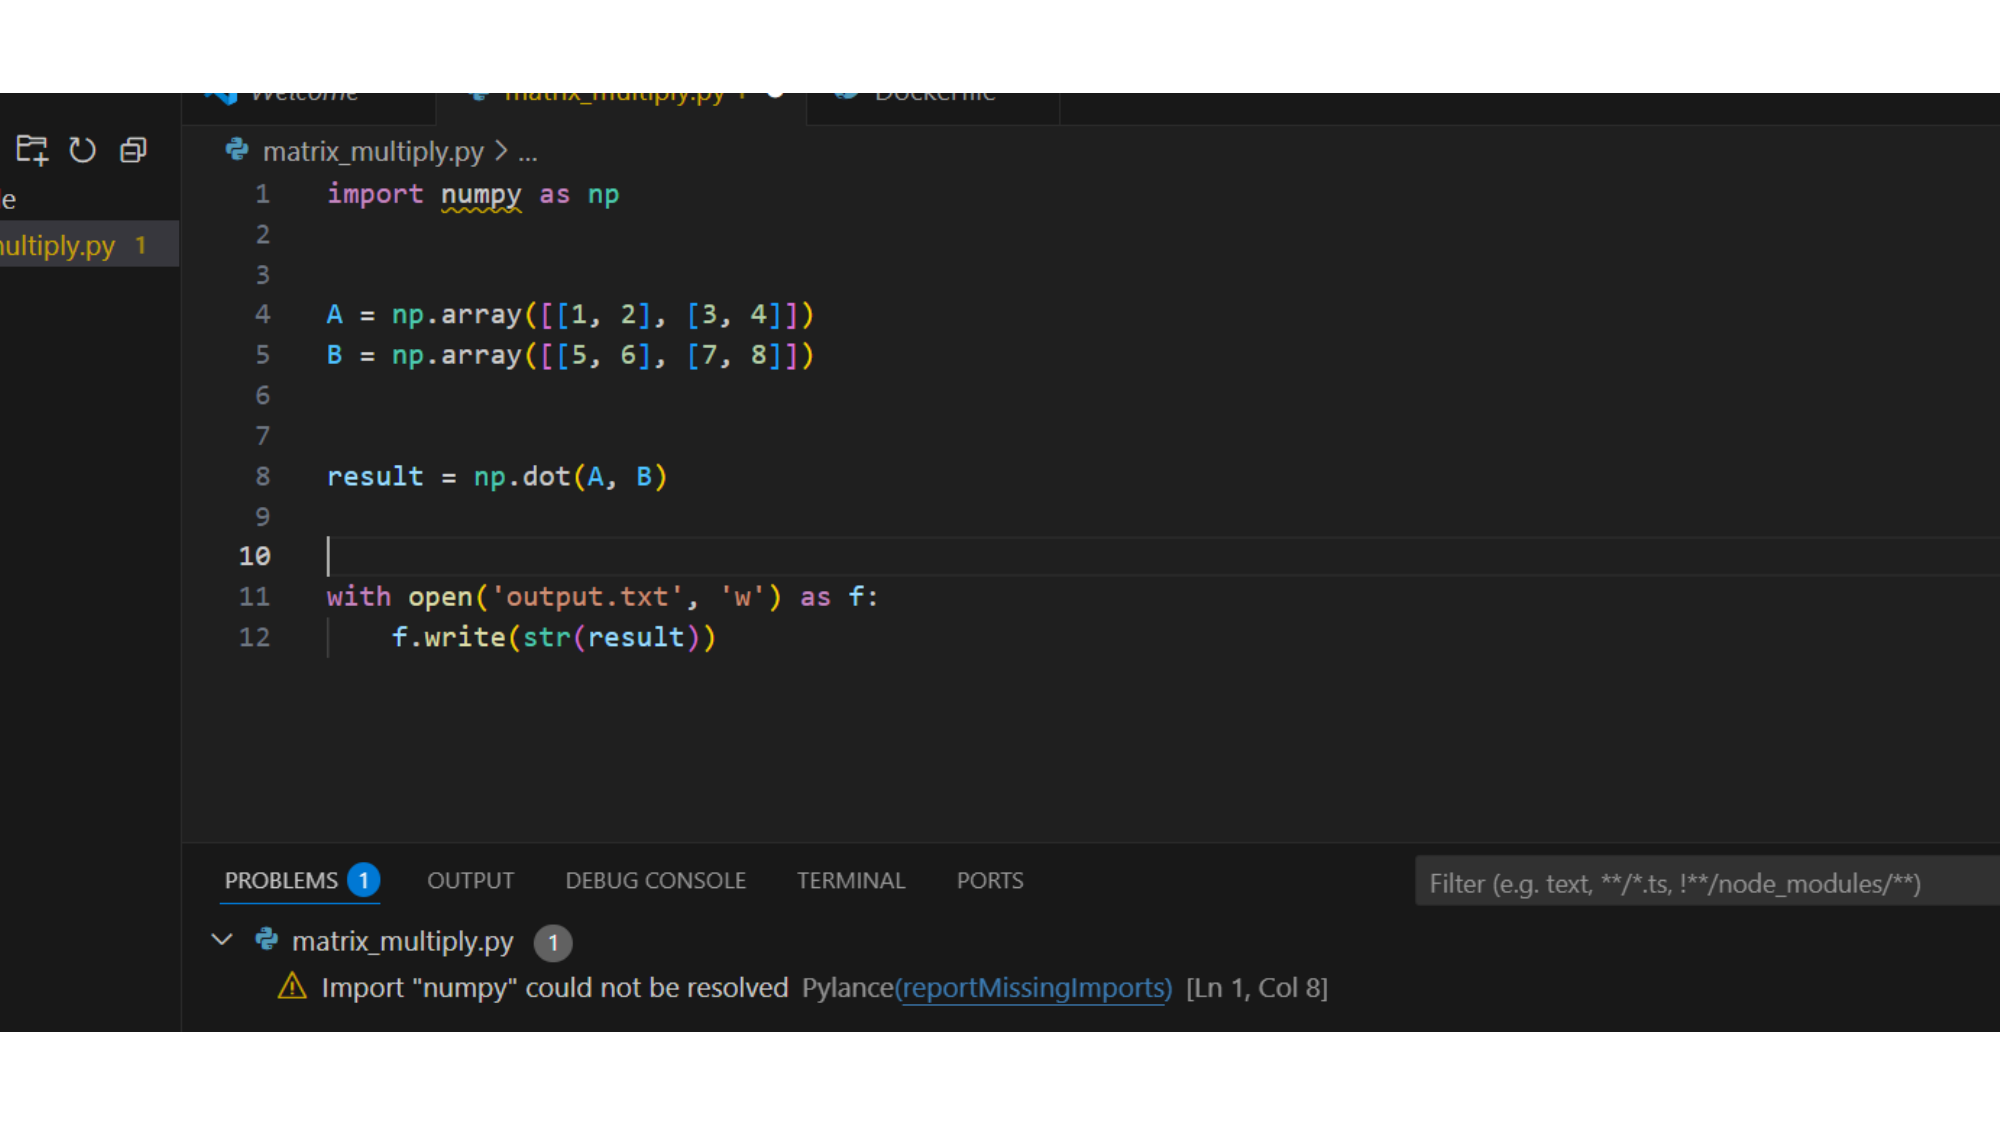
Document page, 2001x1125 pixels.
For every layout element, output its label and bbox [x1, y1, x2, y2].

picture [0, 93, 2000, 1032]
